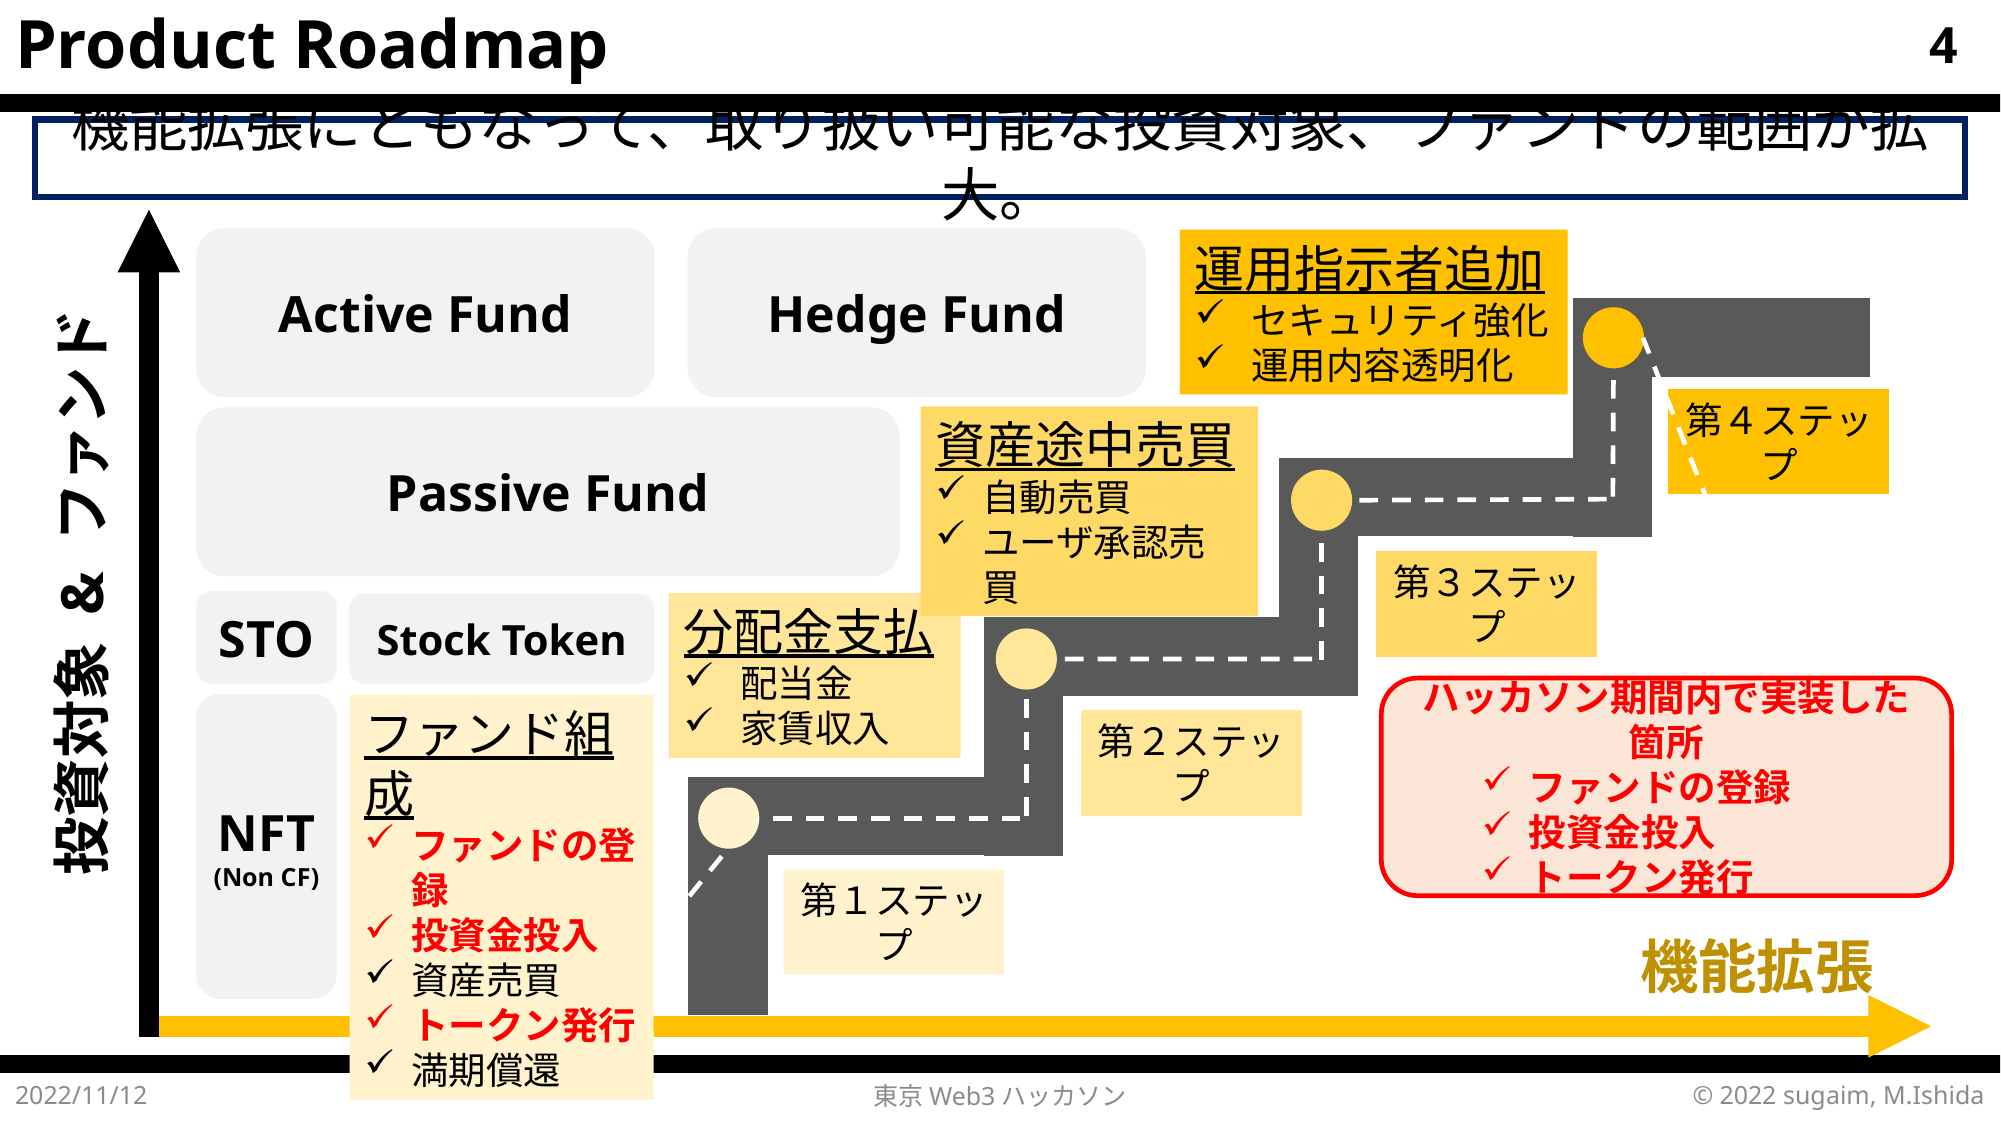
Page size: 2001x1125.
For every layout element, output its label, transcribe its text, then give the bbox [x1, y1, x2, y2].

text_box 運用指示者追加 セキュリティ強化 運用内容透明化 [1179, 229, 1568, 395]
text_box 第１ステップ [783, 869, 1005, 975]
text_box 第４ステップ [1668, 389, 1889, 494]
text_box ハッカソン期間内で実装した箇所 ファンドの登録 投資金投入 トークン発行 [1380, 677, 1953, 897]
text_box NFT (Non CF) [196, 693, 337, 999]
text_box [698, 787, 760, 849]
footer 東京Web3ハッカソン [662, 1065, 1338, 1125]
text_box 分配金支払 配当金 家賃収入 [668, 593, 961, 758]
text_box Active Fund [196, 228, 655, 398]
text_box 機能拡張にともなって、取り扱い可能な投資対象、ファンドの範囲が拡大。 [34, 118, 1966, 198]
text_box [688, 777, 984, 1015]
text_box [995, 628, 1057, 690]
text_box ファンド組成 ファンドの登録 投資金投入 資産売買 トークン発行 満期償還 [349, 1027, 654, 1100]
text_box Stock Token [348, 593, 655, 684]
text_box STO [196, 591, 337, 684]
text_box 第３ステップ [1376, 551, 1597, 657]
text_box 資産途中売買 自動売買 ユーザ承認売買 [920, 406, 1258, 617]
text_box [1573, 298, 1870, 537]
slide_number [0, 1064, 450, 1125]
text_box ファンド組成 ファンドの登録 投資金投入 資産売買 トークン発行 満期償還 [349, 694, 654, 1026]
text_box [1279, 458, 1573, 696]
text_box Hedge Fund [687, 228, 1146, 398]
text_box 投資対象 & ファンド [37, 225, 123, 959]
text_box Passive Fund [196, 407, 900, 577]
text_box [1582, 307, 1644, 369]
slide_number 4 [1523, 17, 1974, 78]
text_box 機能拡張 [1575, 923, 1939, 1008]
text_box [984, 617, 1279, 856]
text_box 第２ステップ [1081, 710, 1302, 816]
text_box [1291, 469, 1353, 531]
title Product Roadmap [0, 0, 2000, 95]
